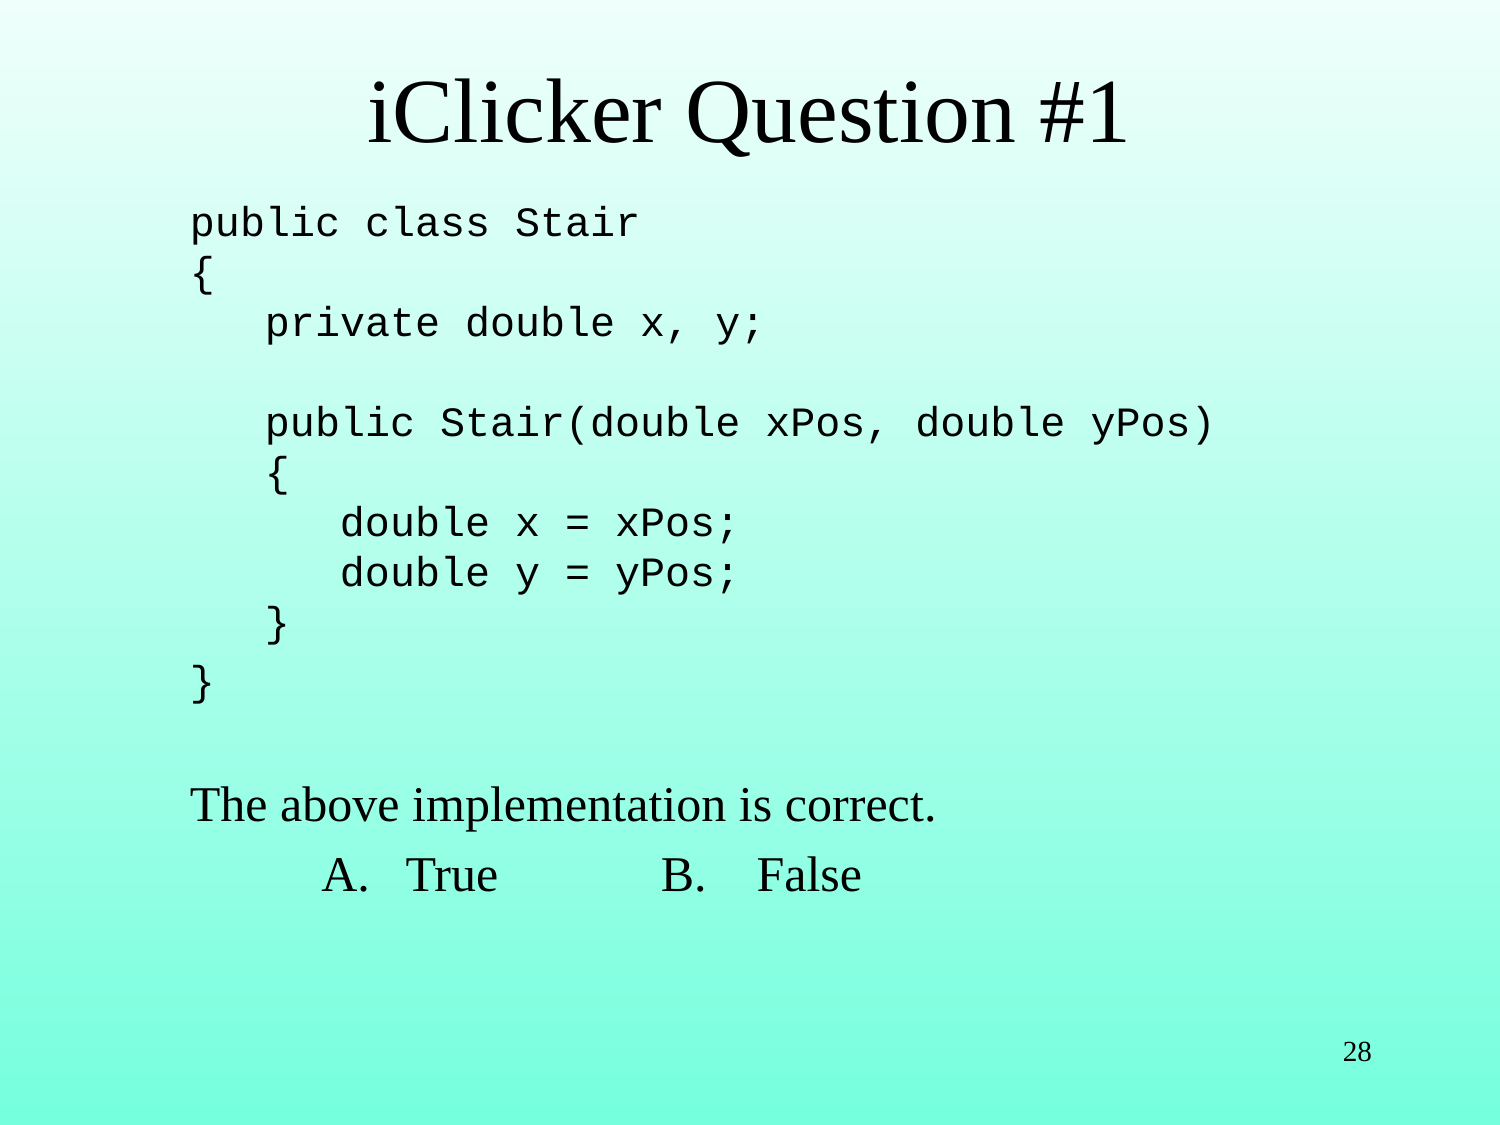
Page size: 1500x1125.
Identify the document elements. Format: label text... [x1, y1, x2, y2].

list public class Stair { private double x, y; public Stair(double xPos, double yPos) { double x = xPos; double y = yPos; } } The above implementation is correct. True B. False [174, 187, 1388, 1025]
title iClicker Question #1 [112, 12, 1388, 200]
slide_number 28 [1074, 1024, 1388, 1101]
